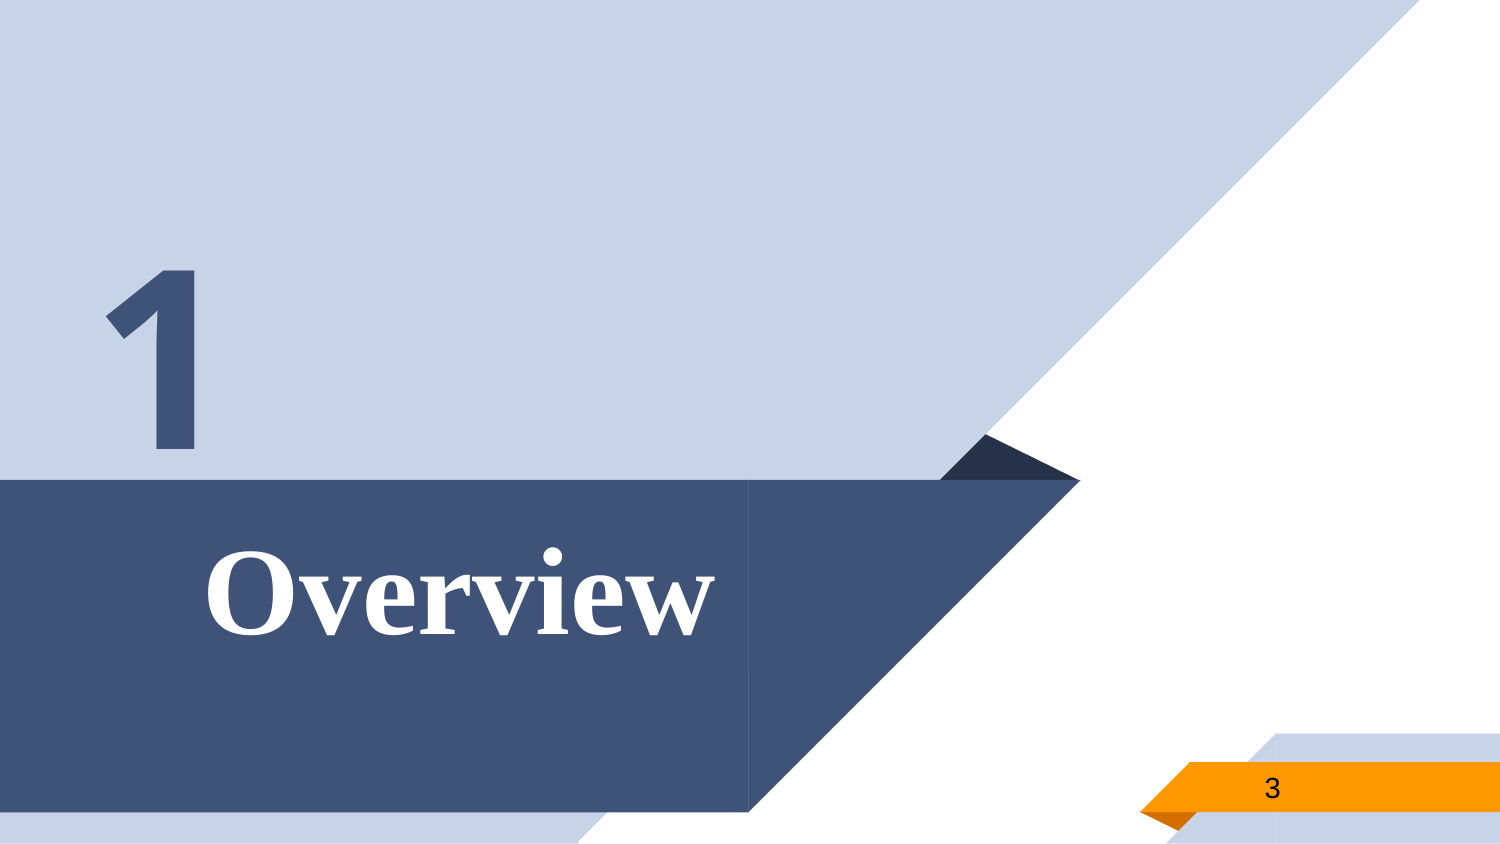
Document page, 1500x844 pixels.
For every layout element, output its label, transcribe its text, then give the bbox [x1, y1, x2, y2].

slide_number 3 [1249, 760, 1494, 813]
text_box 1 [76, 0, 434, 515]
title Overview [187, 484, 1152, 675]
